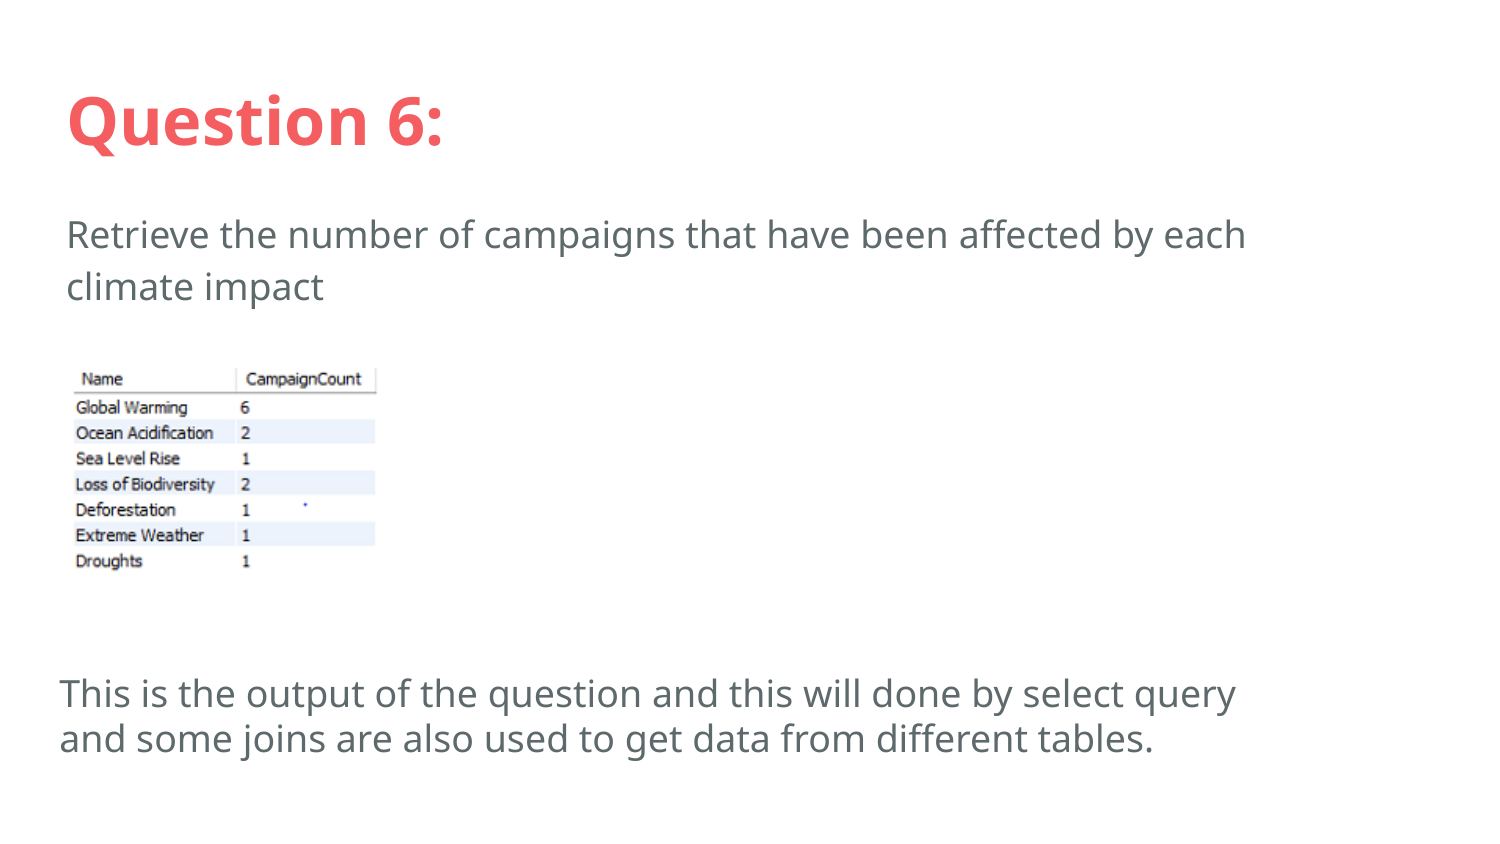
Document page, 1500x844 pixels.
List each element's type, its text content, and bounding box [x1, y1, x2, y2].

title Question 6: [51, 64, 1449, 167]
text_box Retrieve the number of campaigns that have been affected by each climate impact [51, 189, 1315, 323]
picture [67, 359, 383, 595]
text_box This is the output of the question and this will done by select query and some joins are also used to get data from different tables. [44, 654, 1322, 796]
